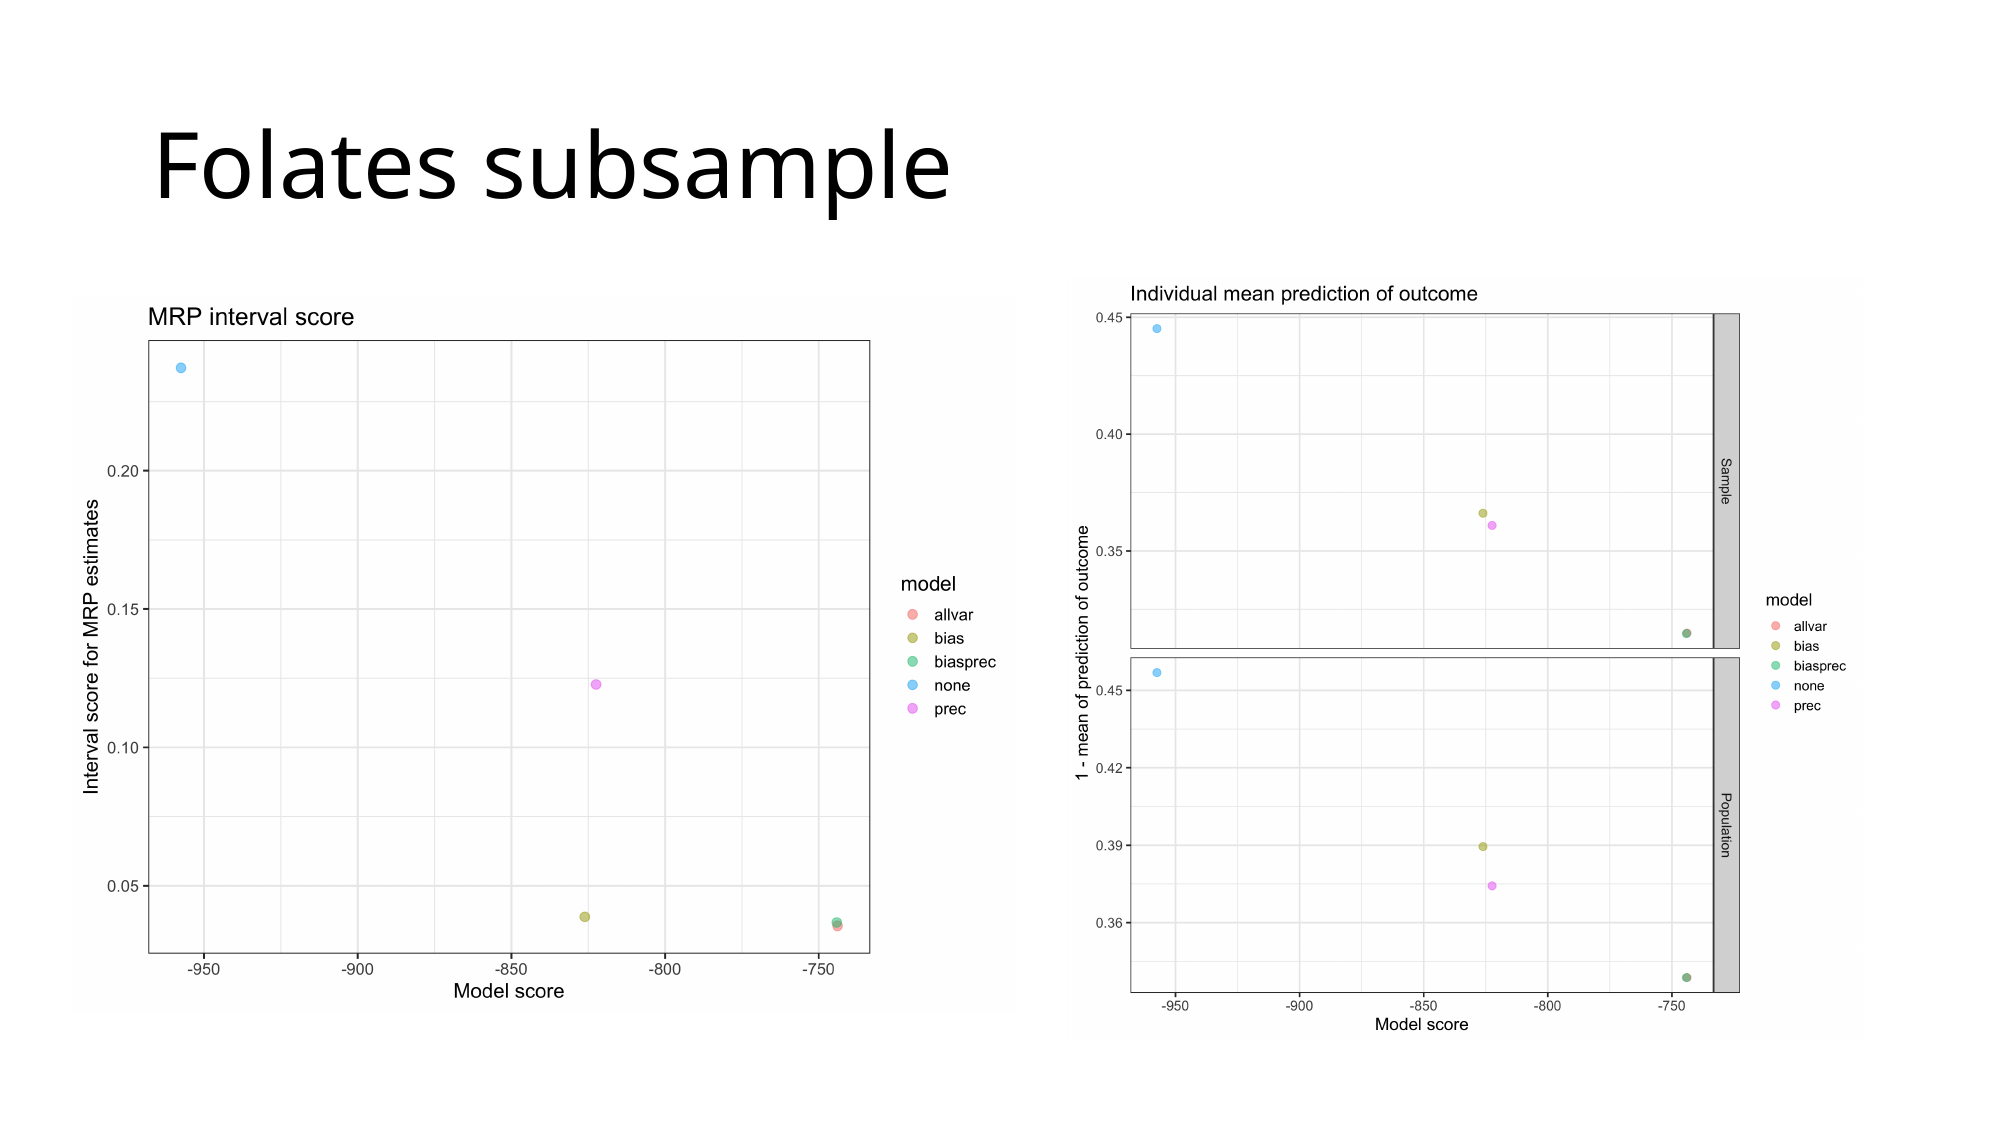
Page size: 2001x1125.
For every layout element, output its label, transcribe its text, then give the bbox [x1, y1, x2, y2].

picture [1067, 277, 1863, 1042]
title Folates subsample [137, 59, 1863, 278]
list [73, 297, 1016, 1012]
